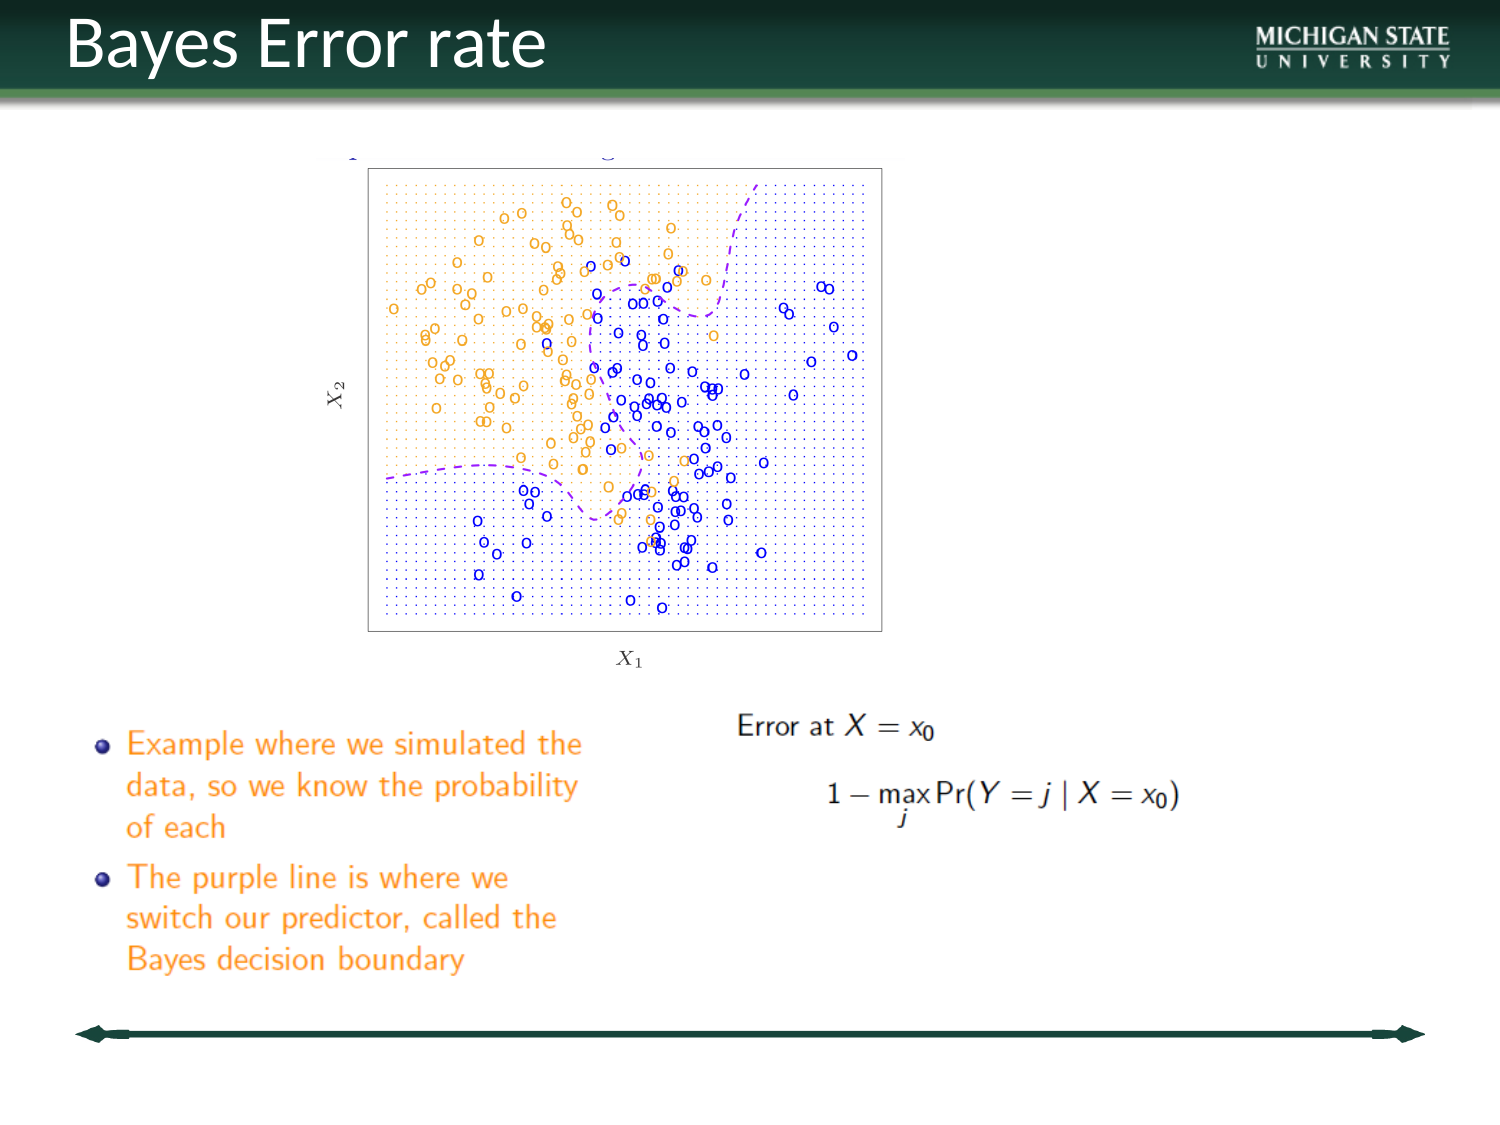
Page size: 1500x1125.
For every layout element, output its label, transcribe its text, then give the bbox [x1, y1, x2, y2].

picture [75, 1025, 1425, 1043]
text_box Bayes Error rate [49, 0, 1413, 90]
picture [71, 692, 598, 1010]
picture [316, 158, 905, 672]
picture [0, 0, 1500, 110]
picture [731, 692, 1211, 838]
